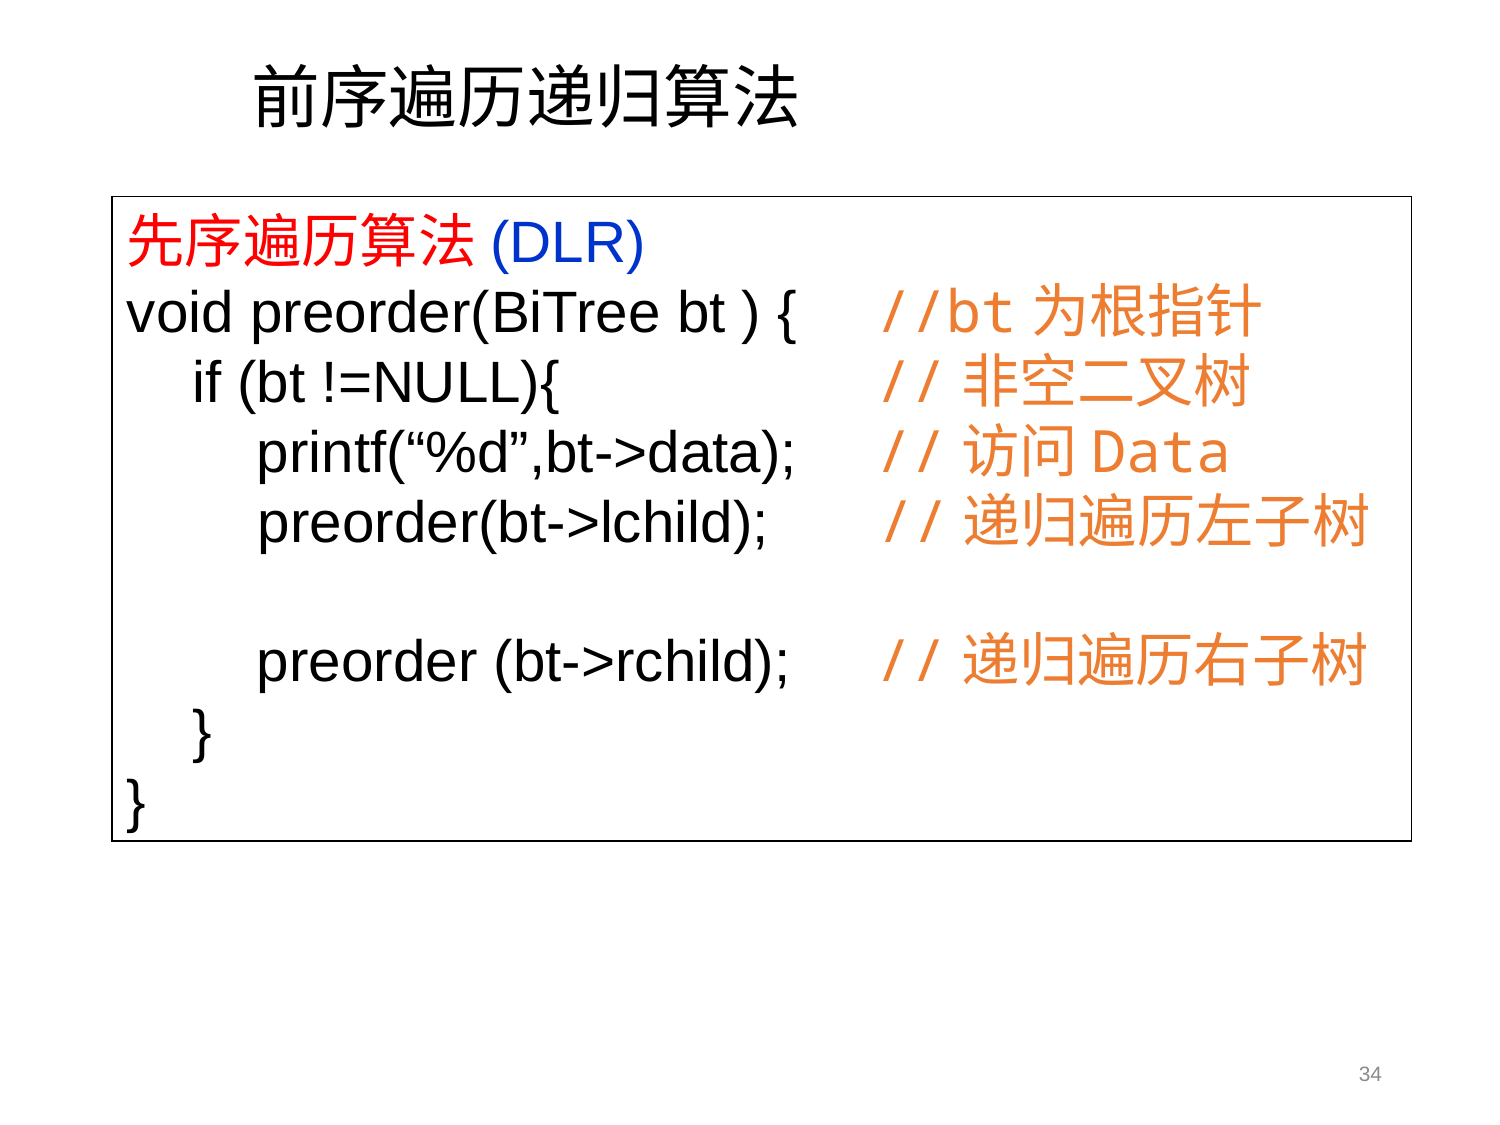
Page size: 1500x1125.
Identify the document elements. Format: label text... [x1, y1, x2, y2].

text_box 先序遍历算法(DLR) void preorder(BiTree bt ) { //bt为根指针 if (bt !=NULL){ //非空二叉树 printf(“%d”,bt->data); //访问Data preorder(bt->lchild); //递归遍历左子树 preorder (bt->rchild); //递归遍历右子树 } } [112, 196, 1412, 841]
slide_number 34 [1059, 1042, 1397, 1103]
title 前序遍历递归算法 [236, 51, 1500, 149]
